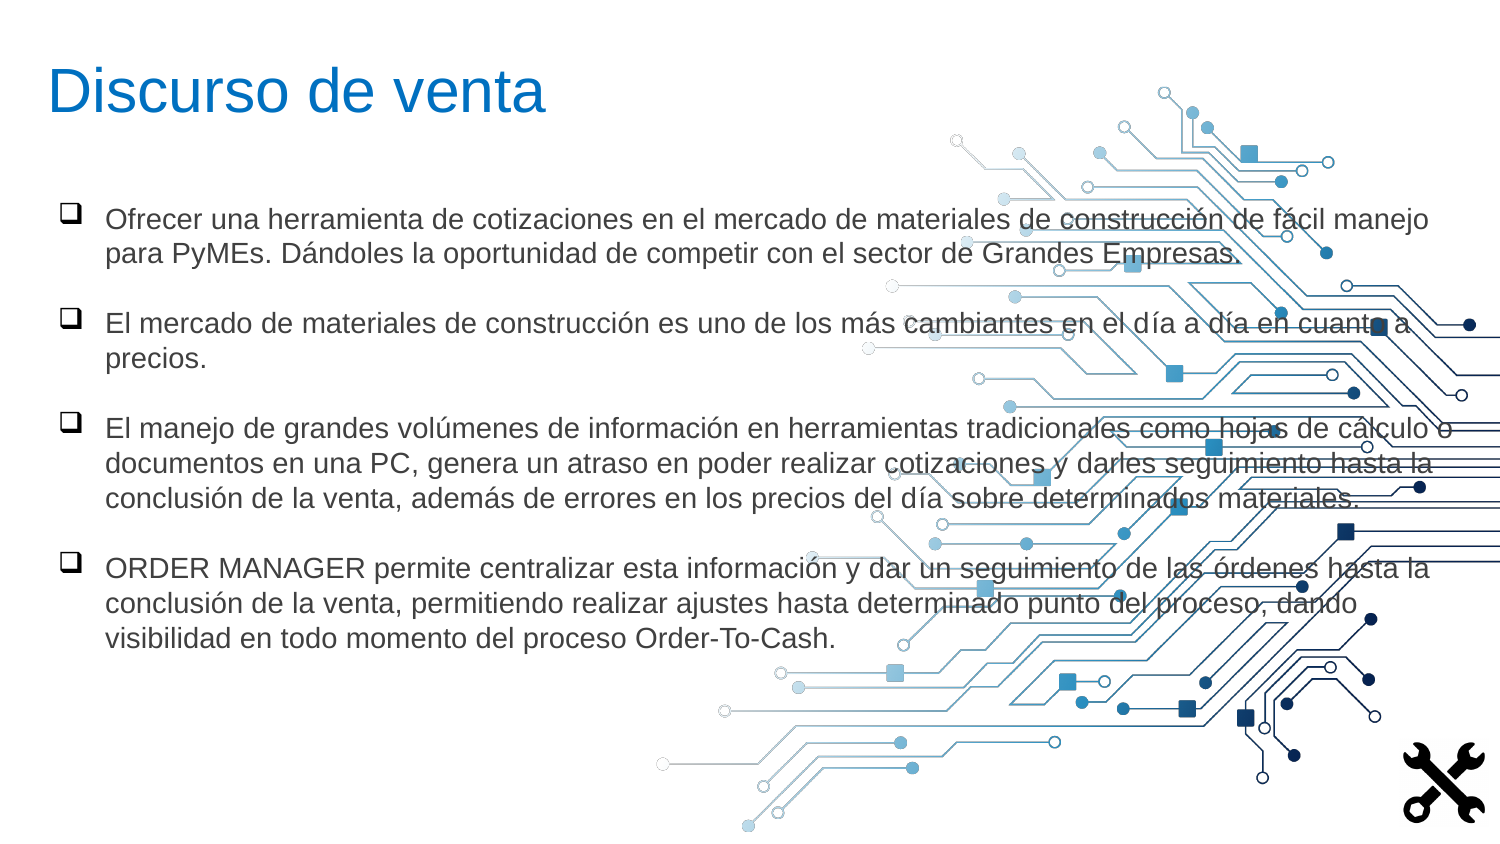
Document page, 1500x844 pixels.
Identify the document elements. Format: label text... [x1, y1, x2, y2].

picture [657, 37, 1500, 844]
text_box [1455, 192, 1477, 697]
title Discurso de venta [32, 18, 1430, 157]
text_box Ofrecer una herramienta de cotizaciones en el mercado de materiales de construcción de fácil manejo para PyMEs. Dándoles la oportunidad de competir con el sector de Grandes Empresas. El mercado de materiales de construcción es uno de los más cambiantes en el día a día en cuanto a precios. El manejo de grandes volúmenes de información en herramientas tradicionales como hojas de cálculo o documentos en una PC, genera un atraso en poder realizar cotizaciones y darles seguimiento hasta la conclusión de la venta, además de errores en los precios del día sobre determinados materiales. ORDER MANAGER permite centralizar esta información y dar un seguimiento de las órdenes hasta la conclusión de la venta, permitiendo realizar ajustes hasta determinado punto del proceso, dando visibilidad en todo momento del proceso Order-To-Cash. [43, 192, 700, 697]
